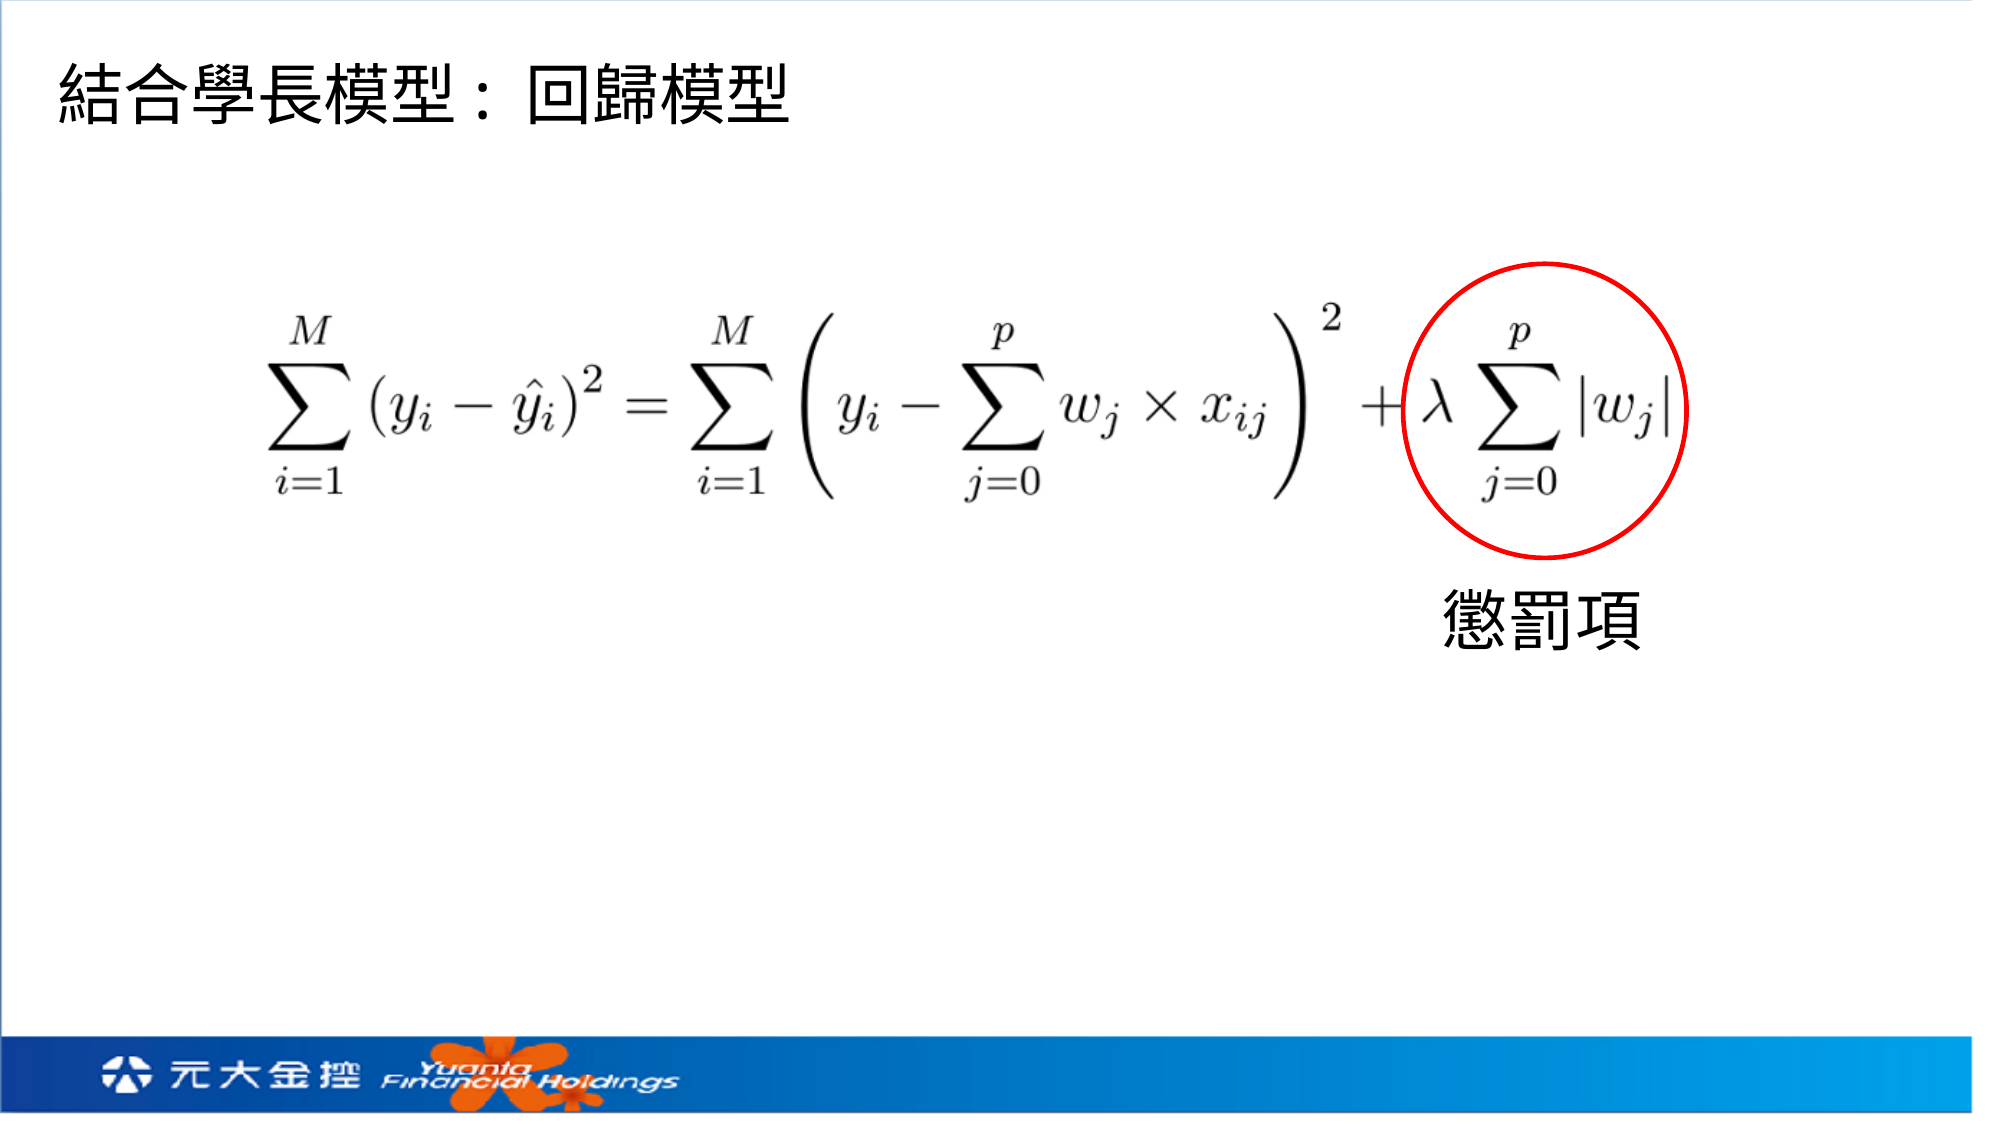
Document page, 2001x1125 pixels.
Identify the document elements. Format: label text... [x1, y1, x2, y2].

text_box 結合學長模型: 回歸模型 [42, 45, 1228, 141]
text_box 懲罰項 [1426, 571, 1663, 667]
text_box [1448, 520, 1642, 559]
text_box [1483, 262, 1606, 277]
picture [0, 0, 2001, 1125]
